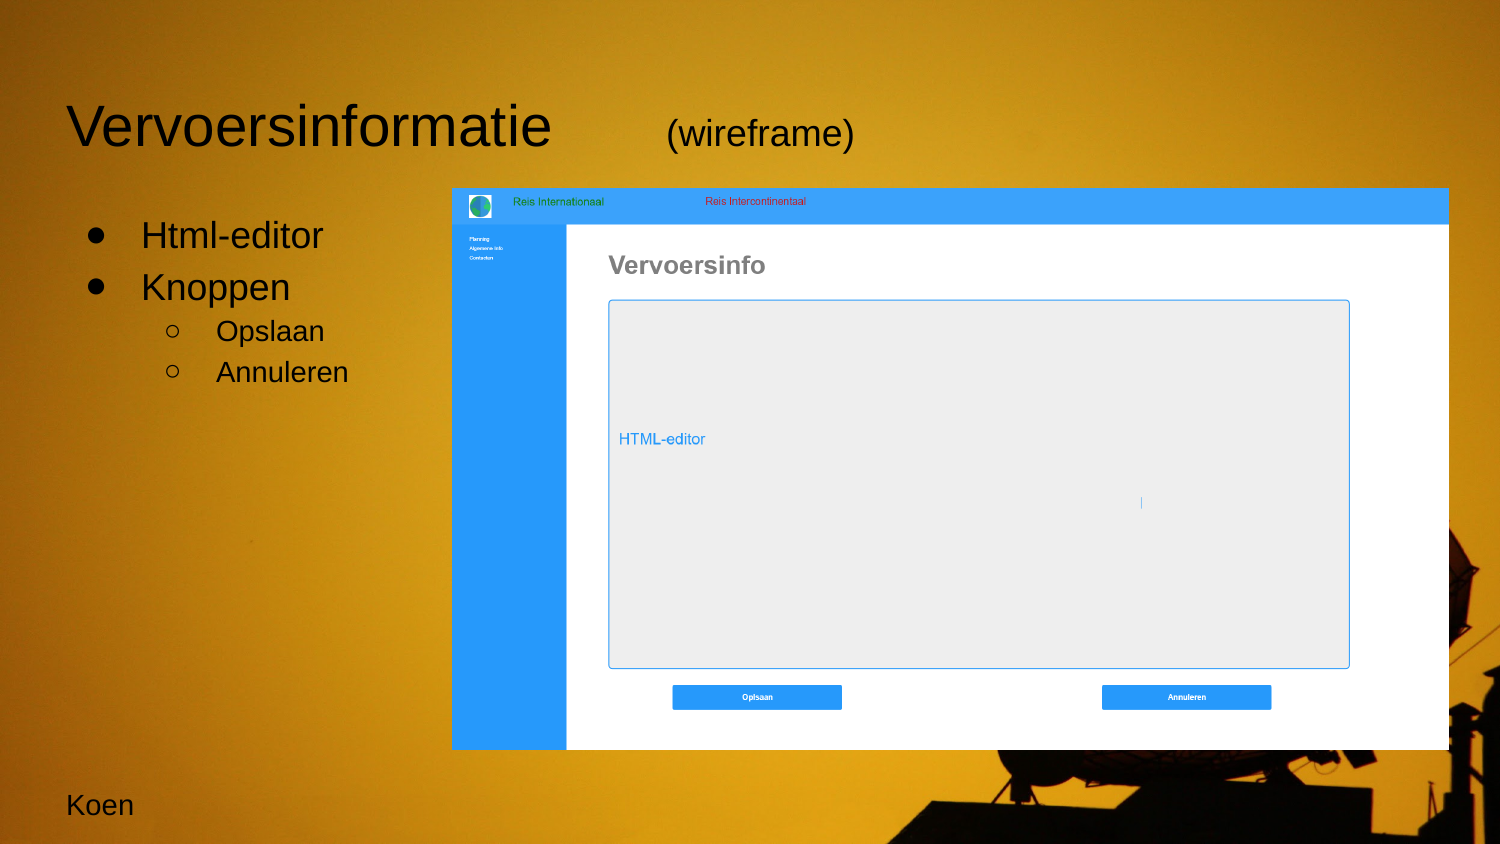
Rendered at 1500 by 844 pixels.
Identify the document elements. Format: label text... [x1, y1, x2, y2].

picture [0, 0, 1500, 844]
text_box Koen [51, 771, 213, 824]
list Html-editor Knoppen Opslaan Annuleren [51, 189, 450, 750]
title Vervoersinformatie (wireframe) [51, 72, 1449, 167]
